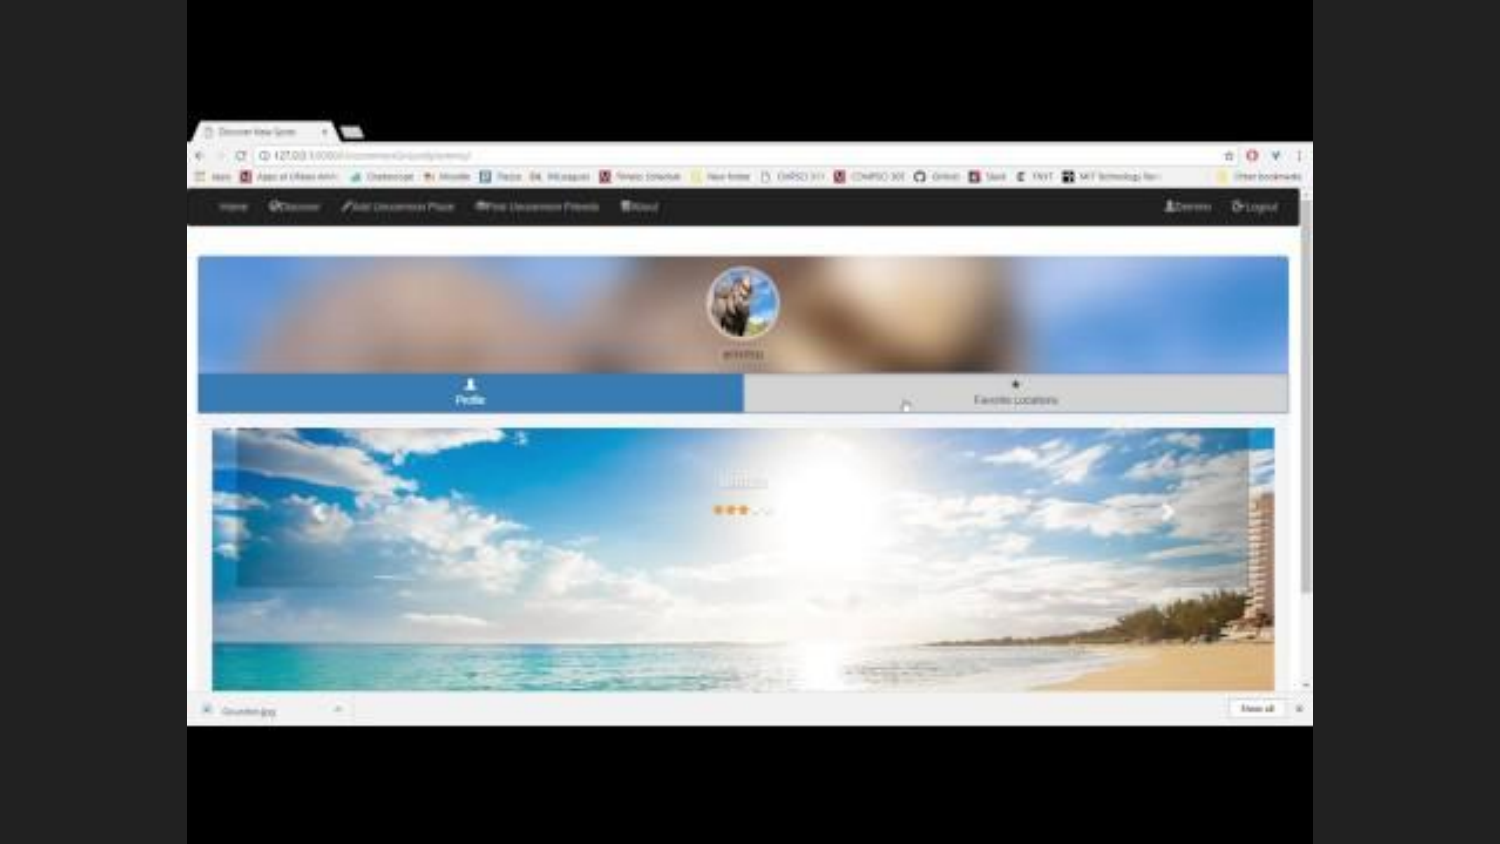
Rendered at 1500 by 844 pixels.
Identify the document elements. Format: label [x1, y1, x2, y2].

picture [187, 0, 1313, 844]
